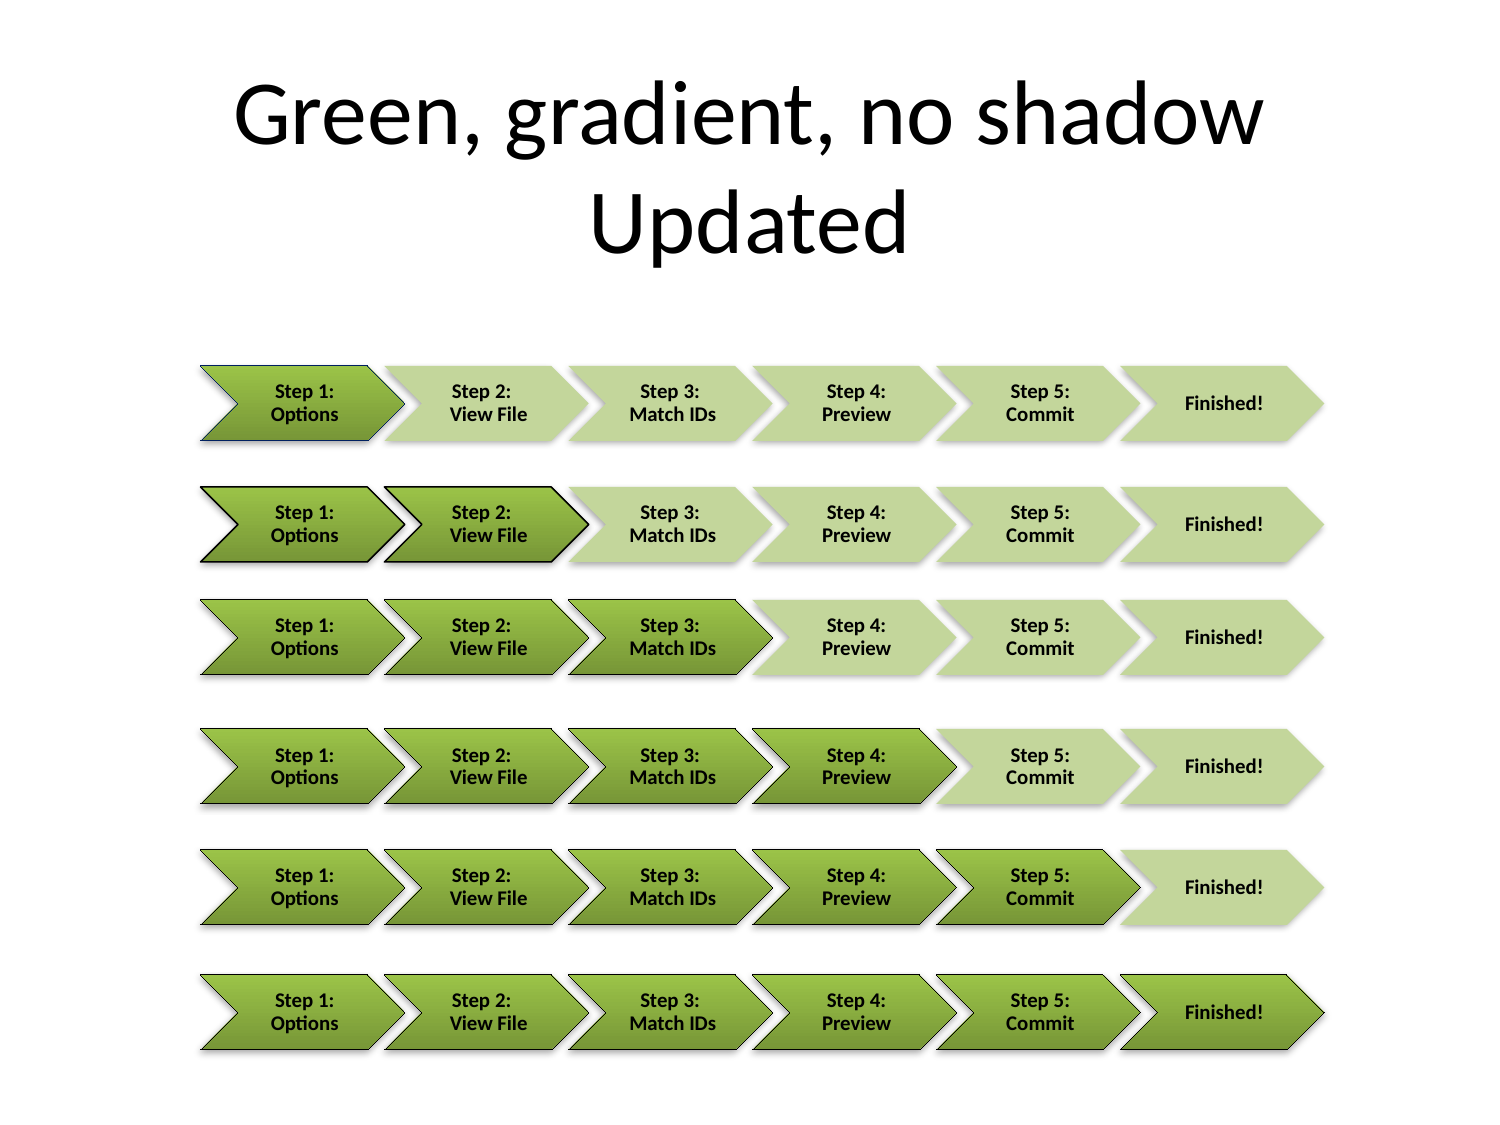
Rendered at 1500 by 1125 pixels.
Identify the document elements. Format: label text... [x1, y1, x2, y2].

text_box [199, 849, 1326, 926]
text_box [199, 486, 1326, 563]
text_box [199, 974, 1326, 1051]
text_box Green, gradient, no shadow Updated [74, 45, 1425, 233]
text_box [199, 365, 1326, 442]
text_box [199, 728, 1326, 805]
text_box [199, 599, 1326, 676]
